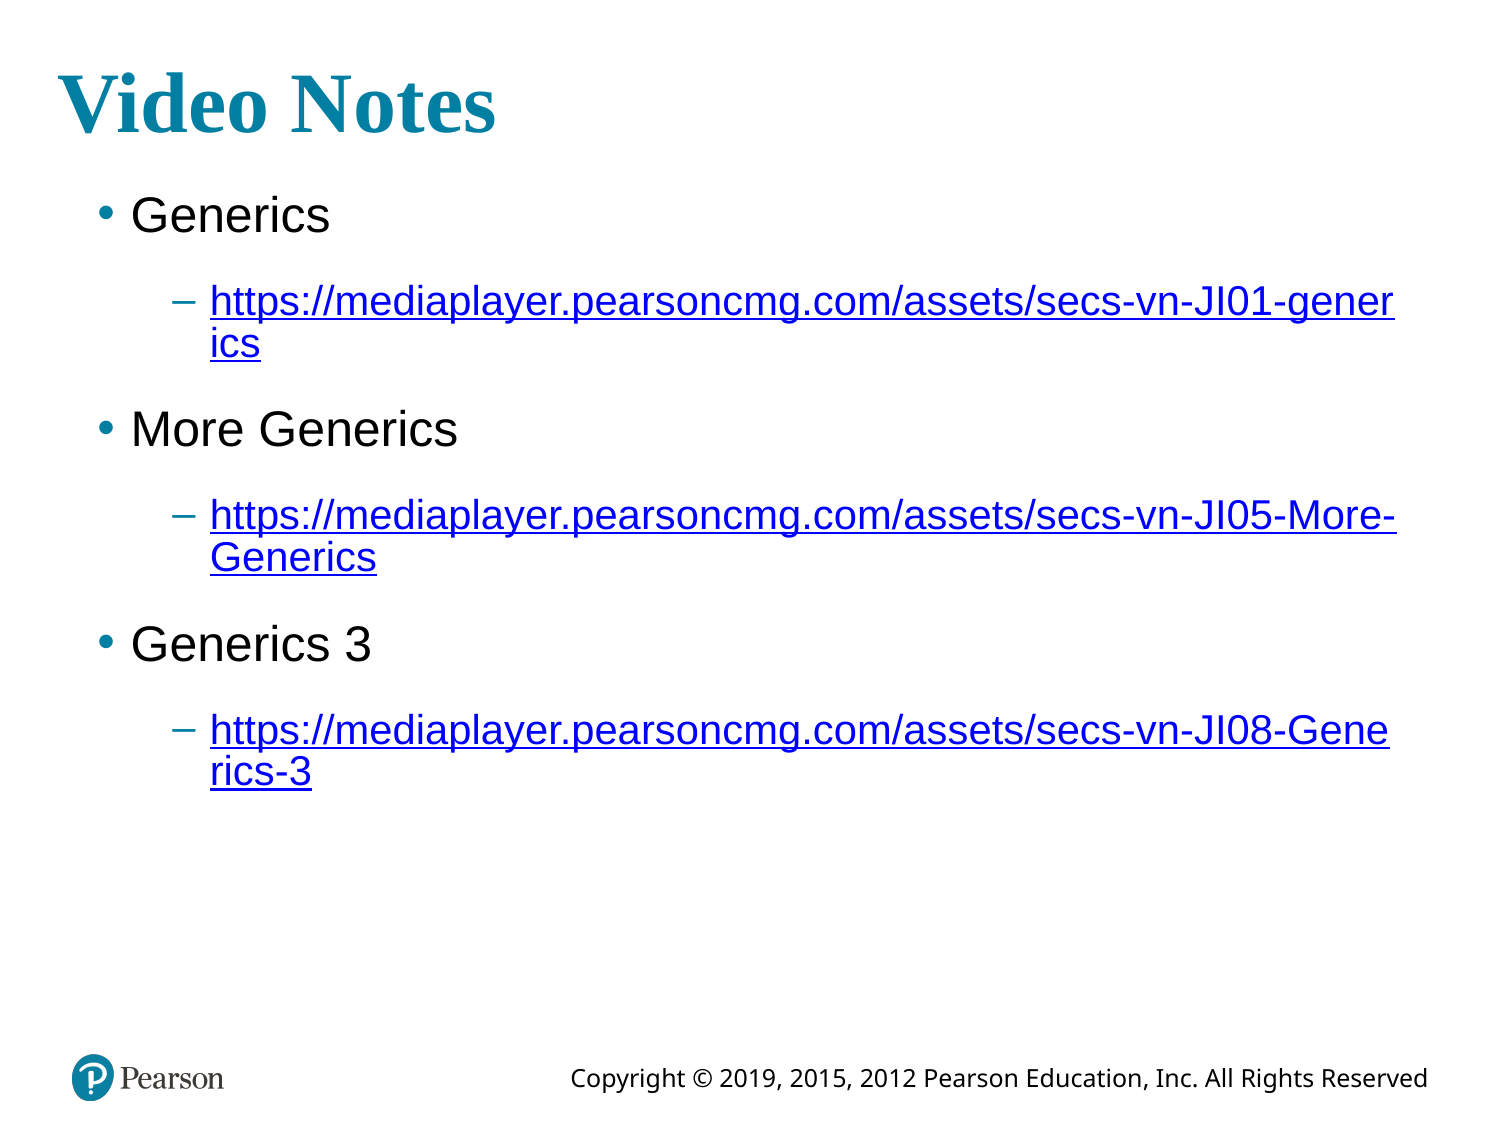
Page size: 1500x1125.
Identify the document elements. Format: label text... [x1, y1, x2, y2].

list Generics https://mediaplayer.pearsoncmg.com/assets/secs-vn-JI01-generics More Generics https://mediaplayer.pearsoncmg.com/assets/secs-vn-JI05-More-Generics Generics 3 https://mediaplayer.pearsoncmg.com/assets/secs-vn-JI08-Generics-3 [65, 167, 1417, 1034]
picture [72, 1054, 88, 1070]
title Video Notes [41, 30, 1440, 166]
picture [80, 1063, 106, 1088]
picture [72, 1087, 83, 1101]
picture [98, 1054, 224, 1101]
